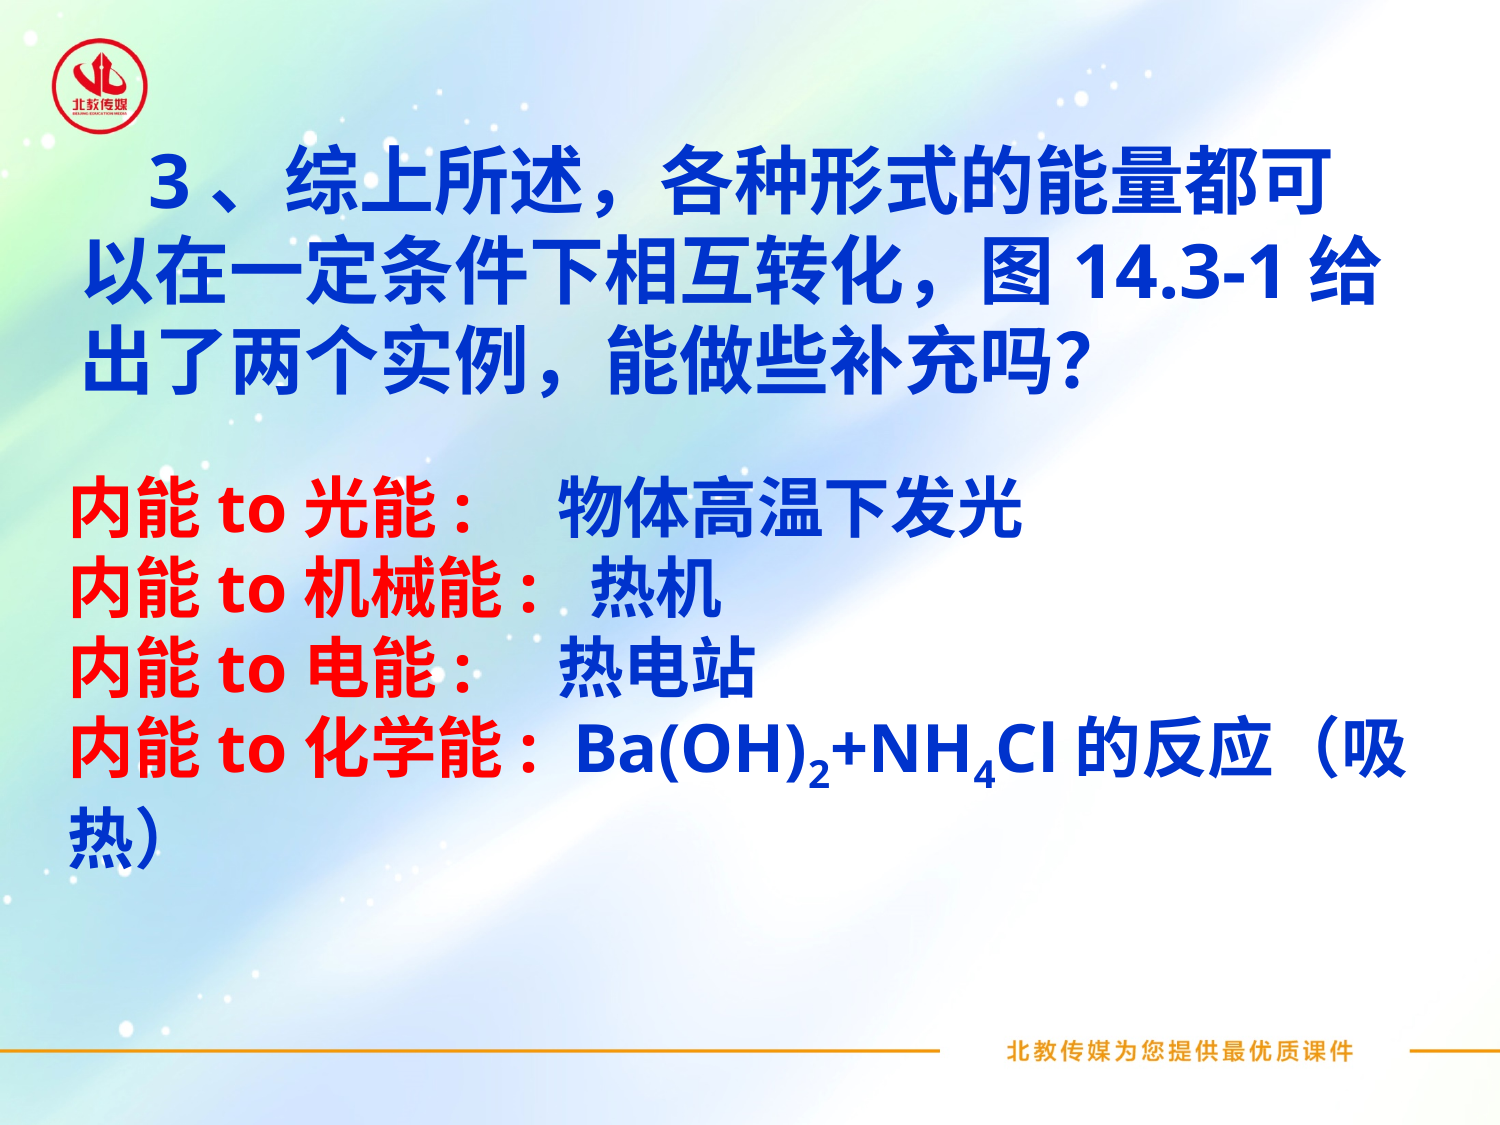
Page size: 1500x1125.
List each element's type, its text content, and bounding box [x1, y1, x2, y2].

picture [0, 0, 1500, 1125]
text_box 3、综上所述，各种形式的能量都可以在一定条件下相互转化，图14.3-1给出了两个实例，能做些补充吗？ [64, 126, 1419, 411]
text_box 内能to光能: 物体高温下发光 内能to机械能: 热机 内能to电能: 热电站 内能to化学能: Ba(OH)2+NH4Cl的反应（吸热） [53, 458, 1477, 884]
